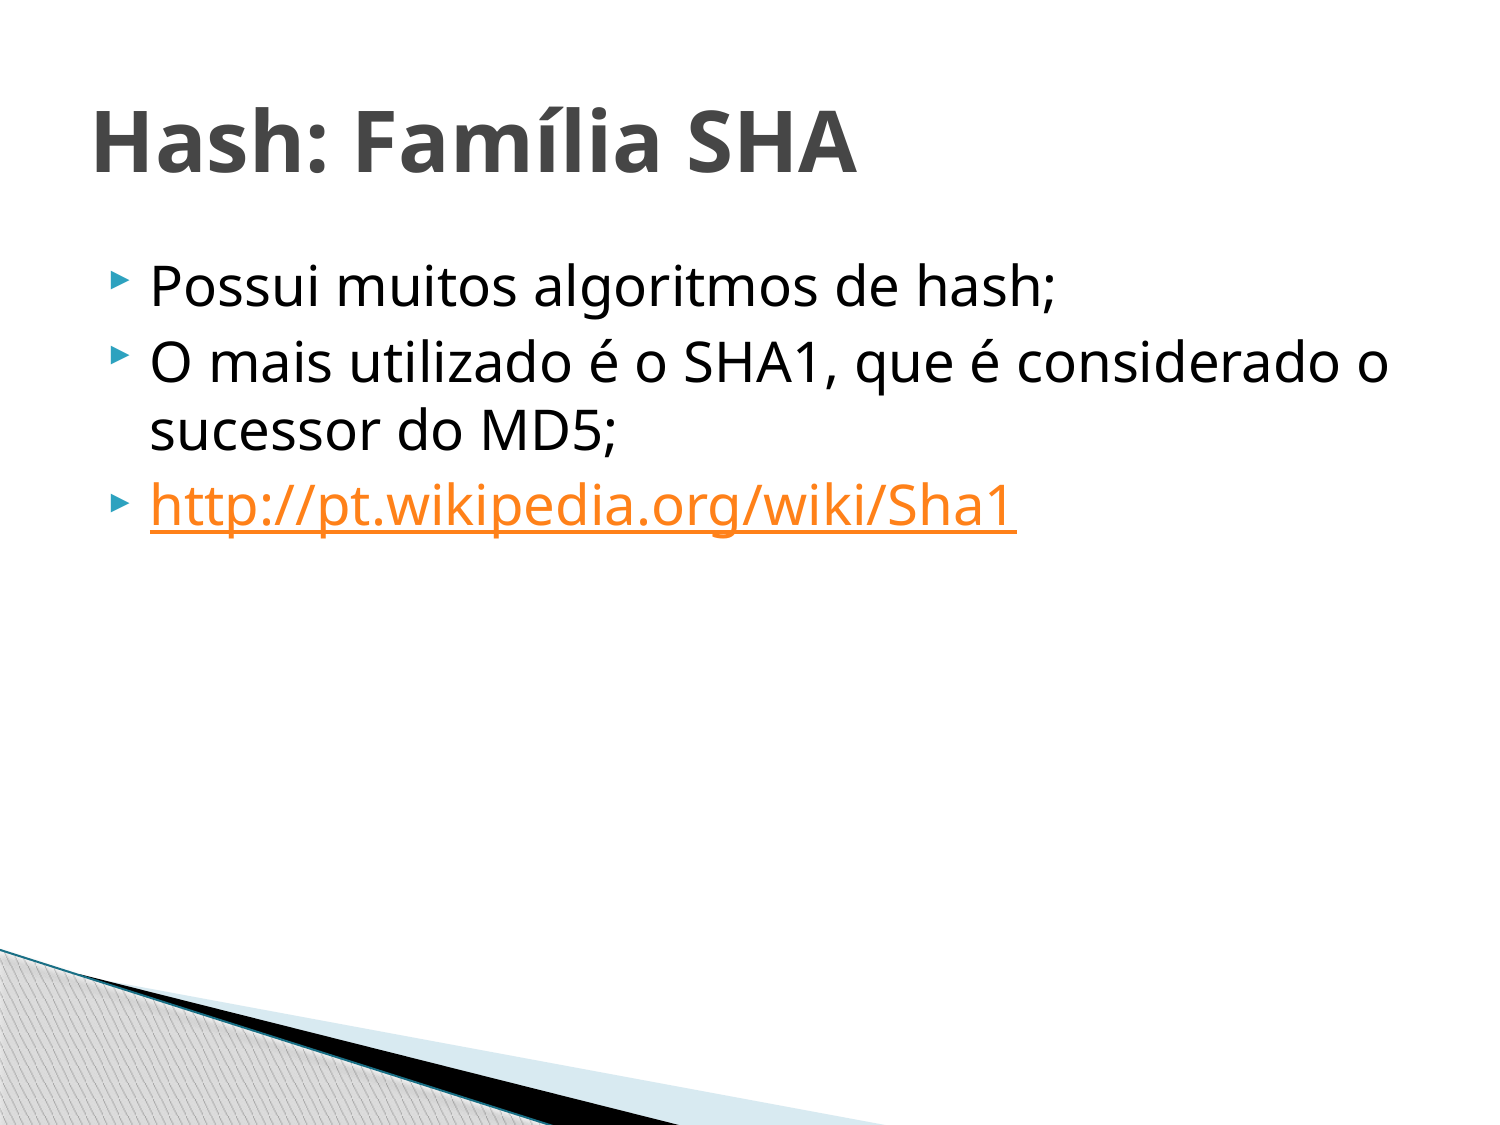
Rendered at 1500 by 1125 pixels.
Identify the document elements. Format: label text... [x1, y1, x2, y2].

title Hash: Família SHA [75, 45, 1425, 233]
list Possui muitos algoritmos de hash; O mais utilizado é o SHA1, que é considerado o sucessor do MD5; http://pt.wikipedia.org/wiki/Sha1 [75, 243, 1425, 986]
